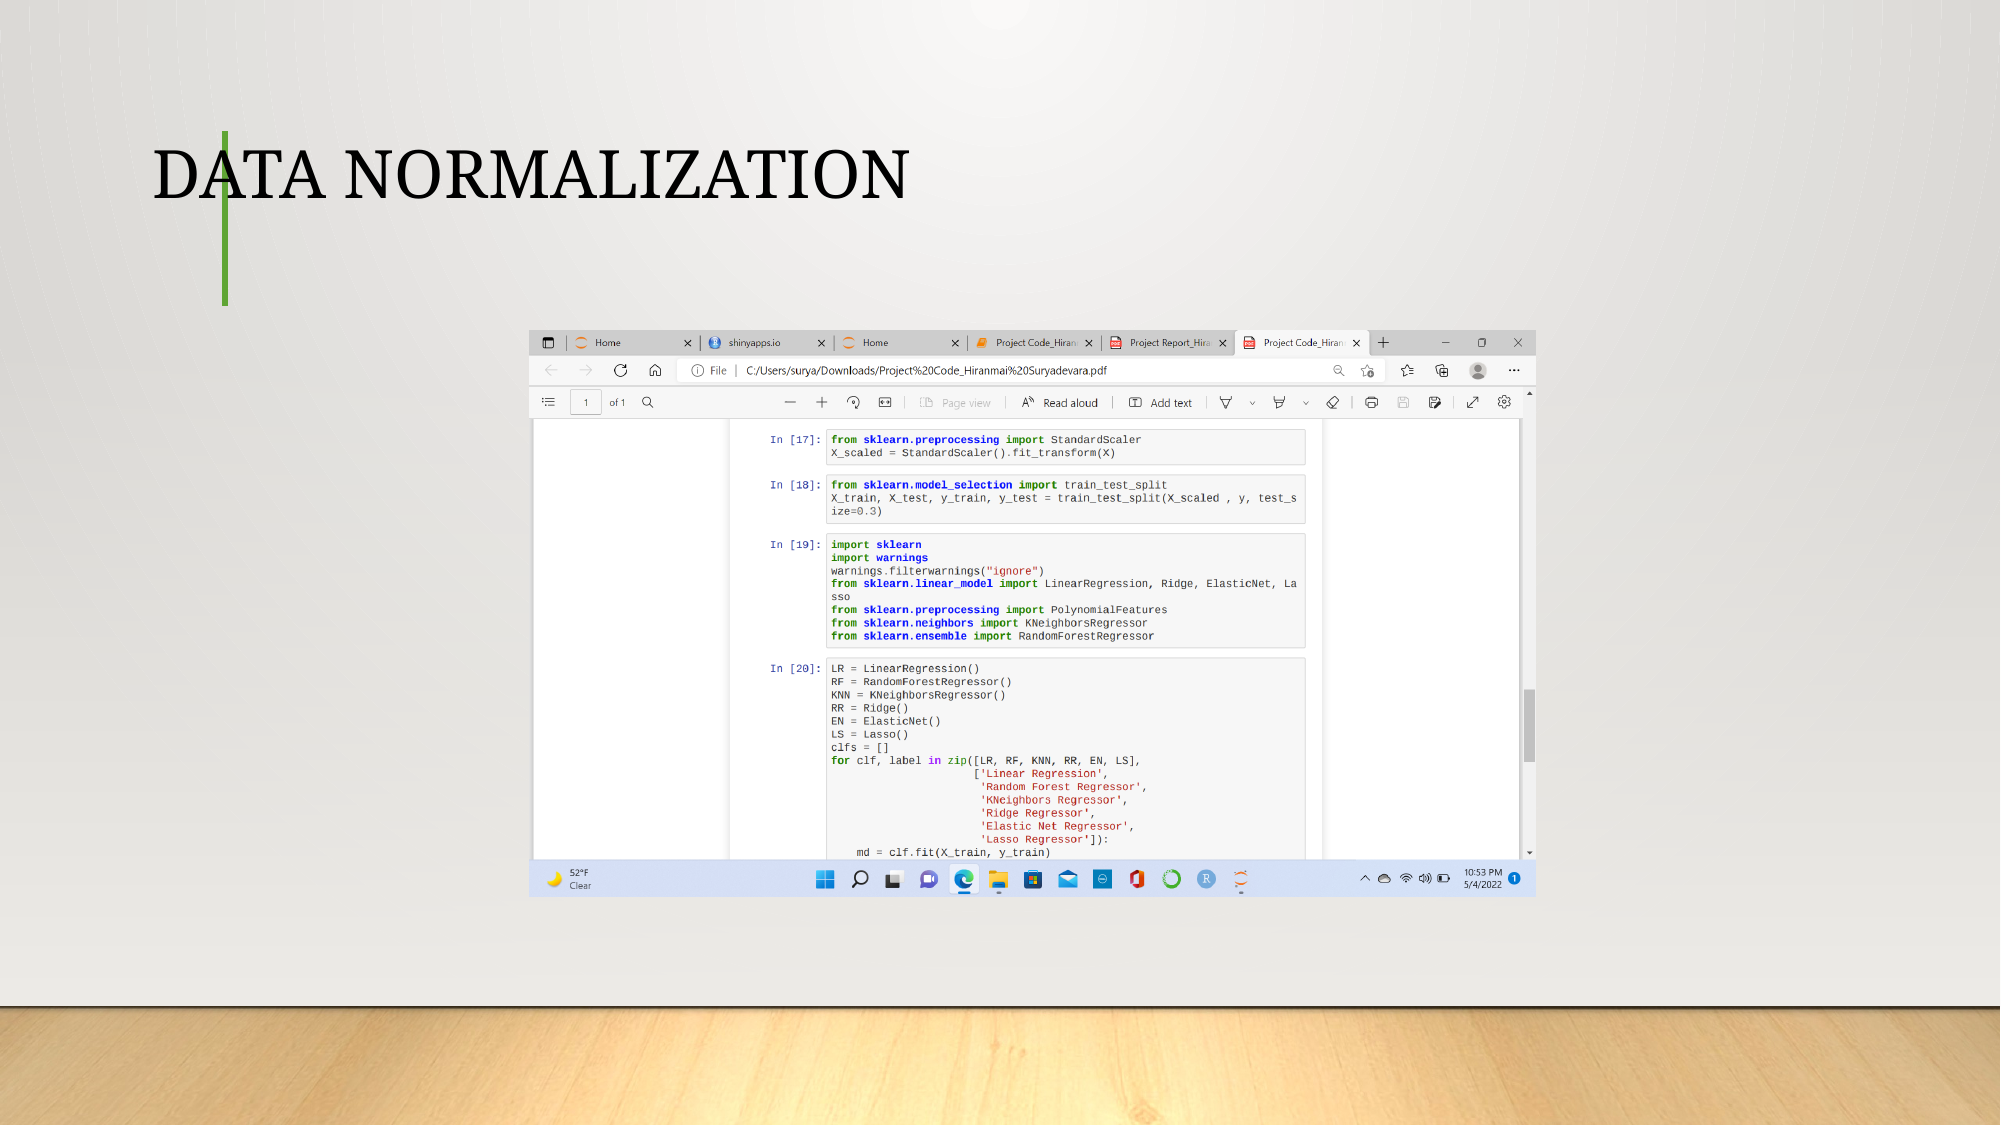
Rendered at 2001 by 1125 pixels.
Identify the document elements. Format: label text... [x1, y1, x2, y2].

picture [0, 1006, 2000, 1125]
title DATA NORMALIZATION [137, 59, 1863, 221]
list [529, 330, 1536, 897]
